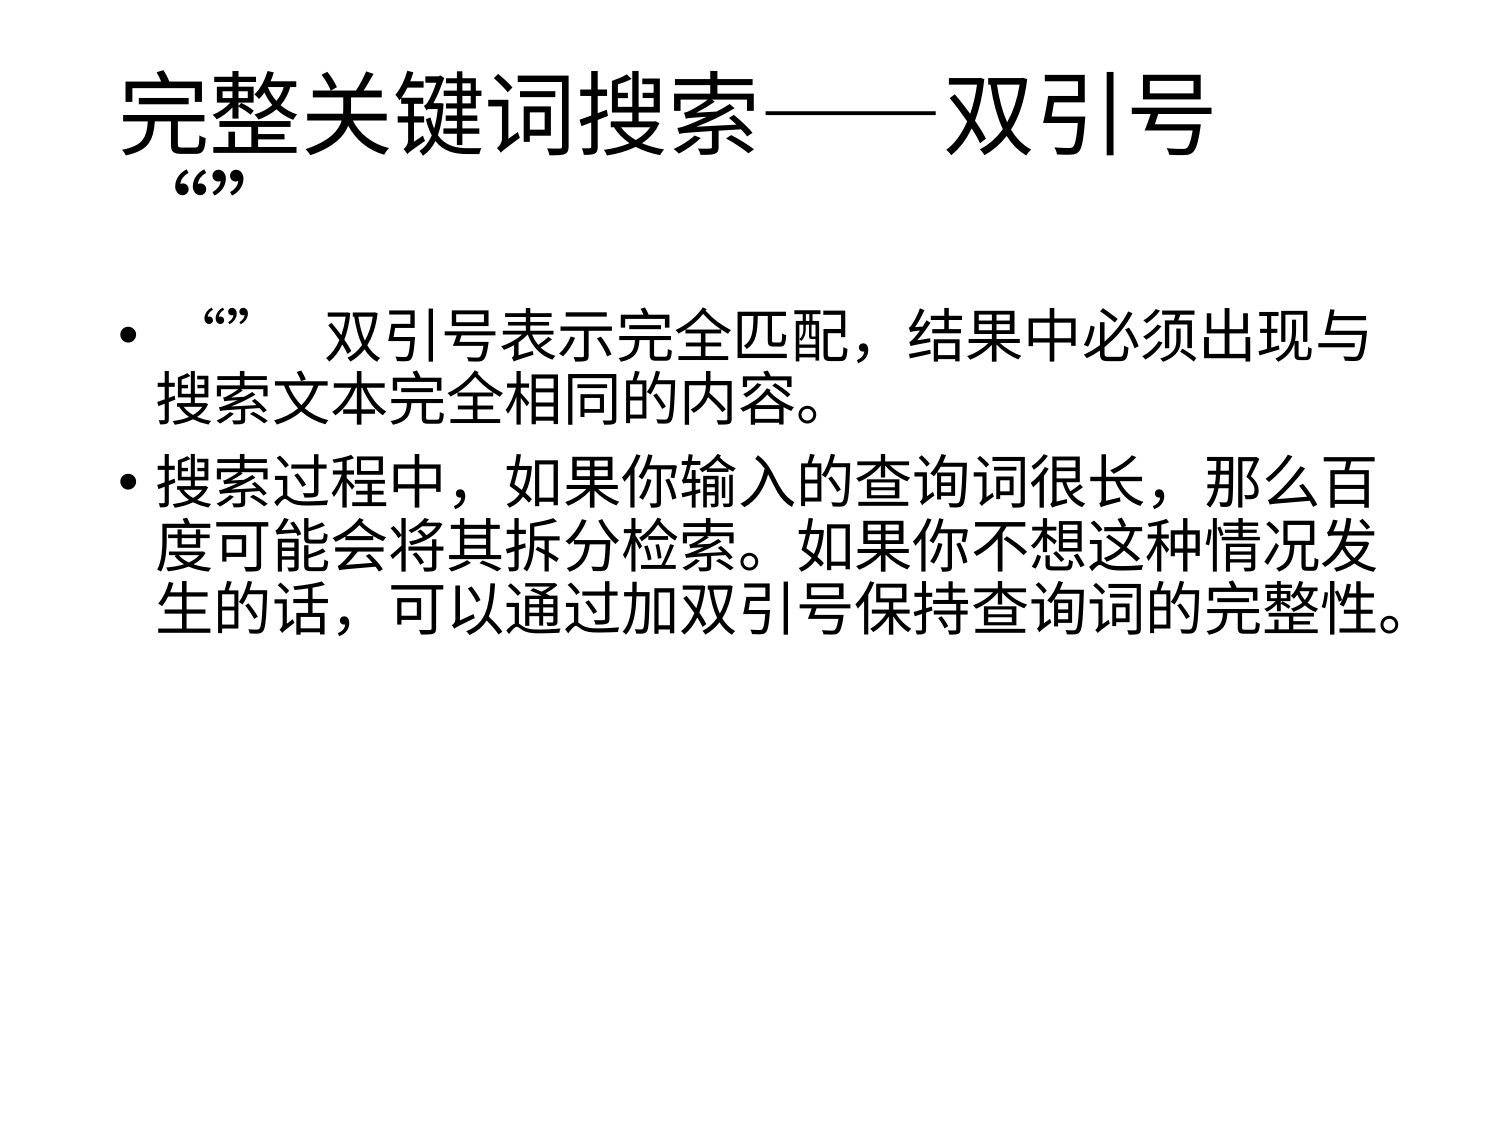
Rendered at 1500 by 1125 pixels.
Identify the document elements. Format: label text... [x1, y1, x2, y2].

title 完整关键词搜索——双引号“” [103, 59, 1397, 278]
list “” 双引号表示完全匹配，结果中必须出现与搜索文本完全相同的内容。 搜索过程中，如果你输入的查询词很长，那么百度可能会将其拆分检索。如果你不想这种情况发生的话，可以通过加双引号保持查询词的完整性。 [103, 299, 1397, 1014]
